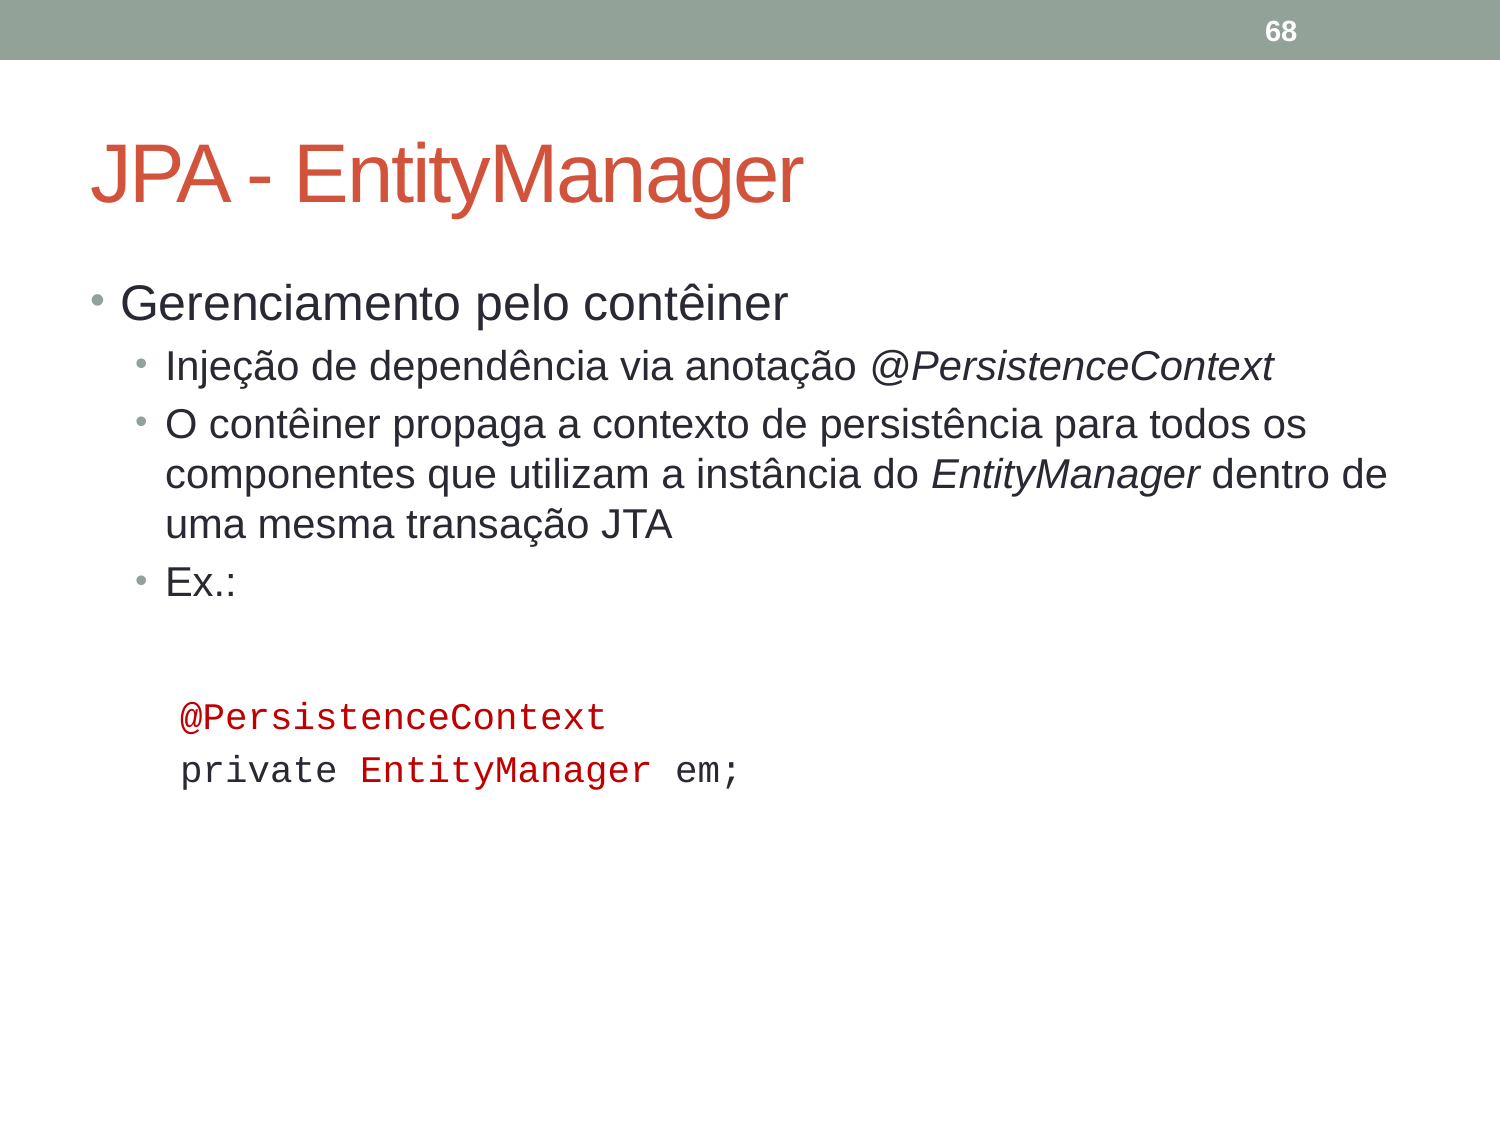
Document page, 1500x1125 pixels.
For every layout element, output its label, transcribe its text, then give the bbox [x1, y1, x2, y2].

slide_number 68 [1250, 3, 1425, 57]
list Gerenciamento pelo contêiner Injeção de dependência via anotação @PersistenceContext O contêiner propaga a contexto de persistência para todos os componentes que utilizam a instância do EntityManager dentro de uma mesma transação JTA Ex.: @PersistenceContext private EntityManager em; [75, 262, 1425, 1063]
title JPA - EntityManager [75, 87, 1425, 250]
